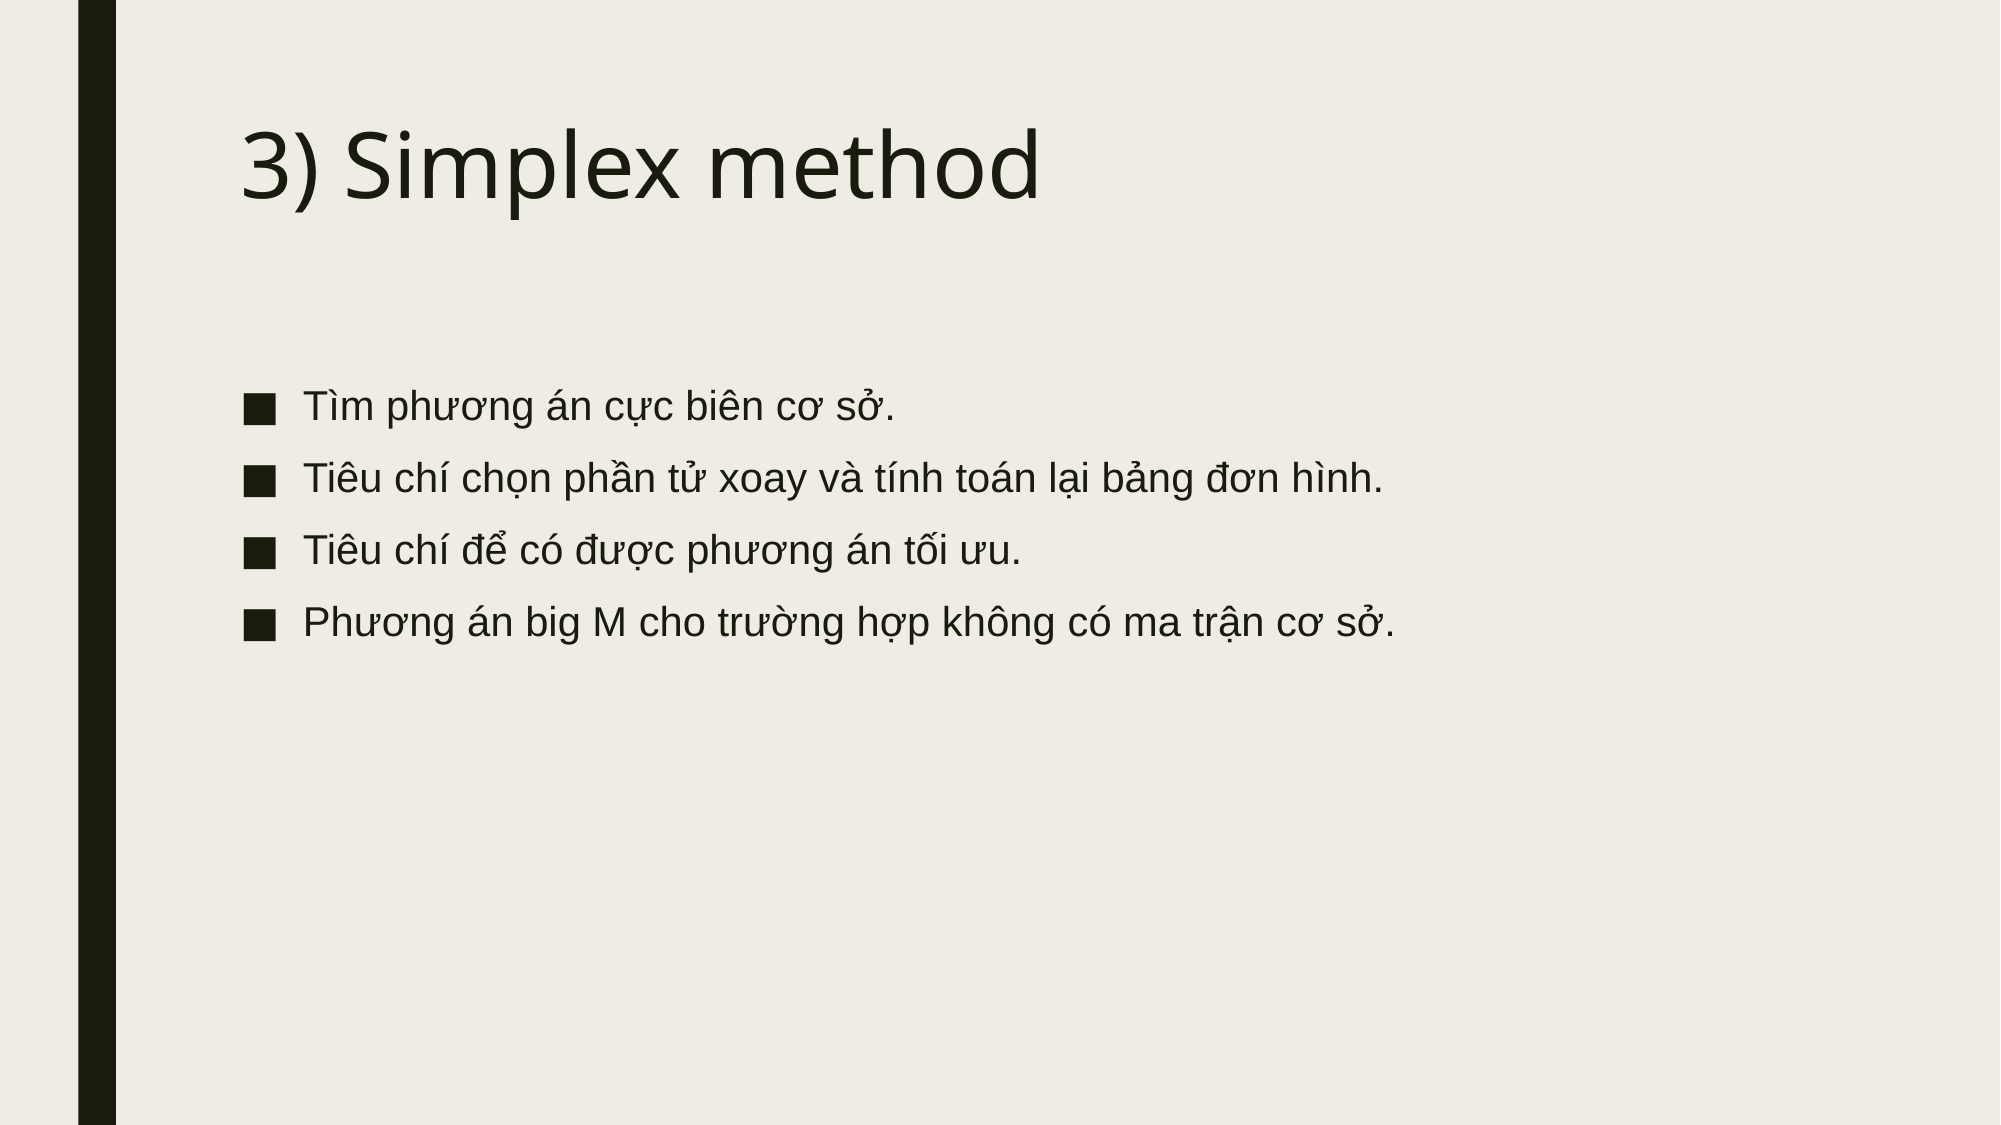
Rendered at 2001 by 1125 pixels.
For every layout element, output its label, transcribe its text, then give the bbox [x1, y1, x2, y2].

list Tìm phương án cực biên cơ sở. Tiêu chí chọn phần tử xoay và tính toán lại bảng đơn hình. Tiêu chí để có được phương án tối ưu. Phương án big M cho trường hợp không có ma trận cơ sở. [225, 375, 1800, 963]
title 3) Simplex method [225, 112, 1800, 357]
